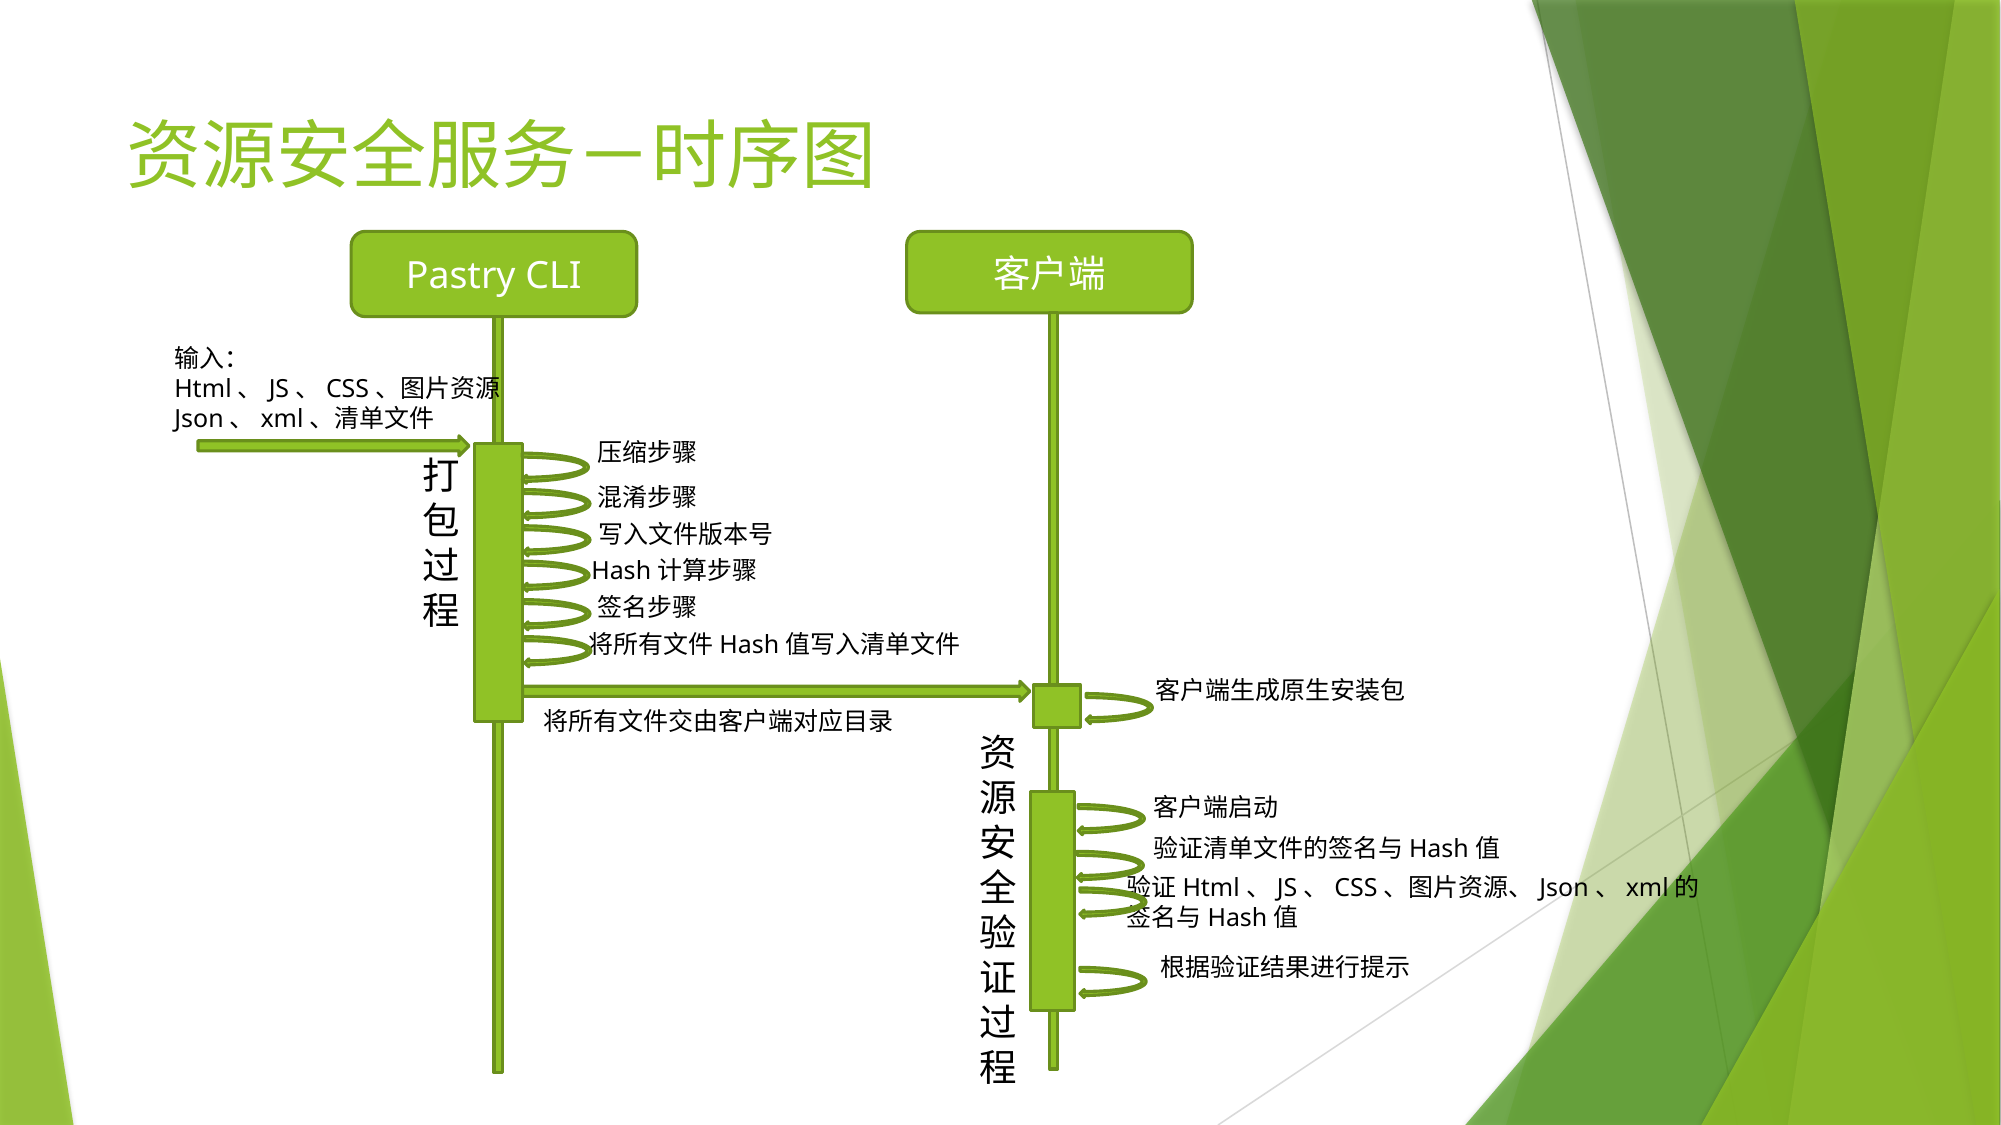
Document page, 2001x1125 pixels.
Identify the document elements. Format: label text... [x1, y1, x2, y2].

text_box [492, 315, 504, 335]
text_box [473, 442, 524, 723]
text_box 将所有文件Hash值写入清单文件 [573, 621, 976, 667]
text_box [1029, 790, 1076, 1012]
text_box [522, 524, 592, 558]
text_box [1075, 849, 1145, 883]
text_box 客户端启动 [1138, 783, 1294, 829]
text_box 资源安全验证过程 [964, 721, 1016, 1097]
text_box [521, 559, 591, 593]
text_box [196, 441, 471, 458]
text_box 验证清单文件的签名与Hash值 [1138, 825, 1515, 864]
text_box [1048, 729, 1059, 790]
text_box 输入： Html、JS、CSS、图片资源 Json、xml、清单文件 [159, 335, 516, 441]
text_box 根据验证结果进行提示 [1145, 944, 1426, 989]
text_box [521, 679, 1031, 703]
text_box Pastry CLI [349, 229, 639, 319]
text_box [520, 451, 590, 485]
text_box 客户端生成原生安装包 [1140, 667, 1421, 713]
text_box 将所有文件交由客户端对应目录 [528, 698, 909, 743]
text_box 写入文件版本号 [583, 511, 789, 557]
text_box [523, 635, 593, 669]
text_box 签名步骤 [582, 592, 713, 621]
text_box [1078, 965, 1145, 999]
text_box 客户端 [905, 229, 1194, 315]
title 资源安全服务－时序图 [111, 99, 1522, 317]
text_box [522, 598, 592, 632]
text_box [492, 723, 504, 1074]
text_box 验证Html、JS、CSS、图片资源、Json、xml的 签名与Hash值 [1111, 864, 1715, 939]
text_box [1048, 1012, 1059, 1071]
text_box [1032, 683, 1082, 729]
text_box [1076, 819, 1138, 837]
text_box [1048, 311, 1059, 683]
text_box 压缩步骤 [582, 429, 713, 473]
text_box [1084, 691, 1154, 726]
text_box 混淆步骤 [582, 473, 713, 511]
text_box 打包过程 [408, 453, 459, 640]
text_box [522, 488, 592, 522]
text_box Hash计算步骤 [576, 549, 772, 592]
text_box [1076, 803, 1138, 818]
text_box [1078, 886, 1148, 920]
